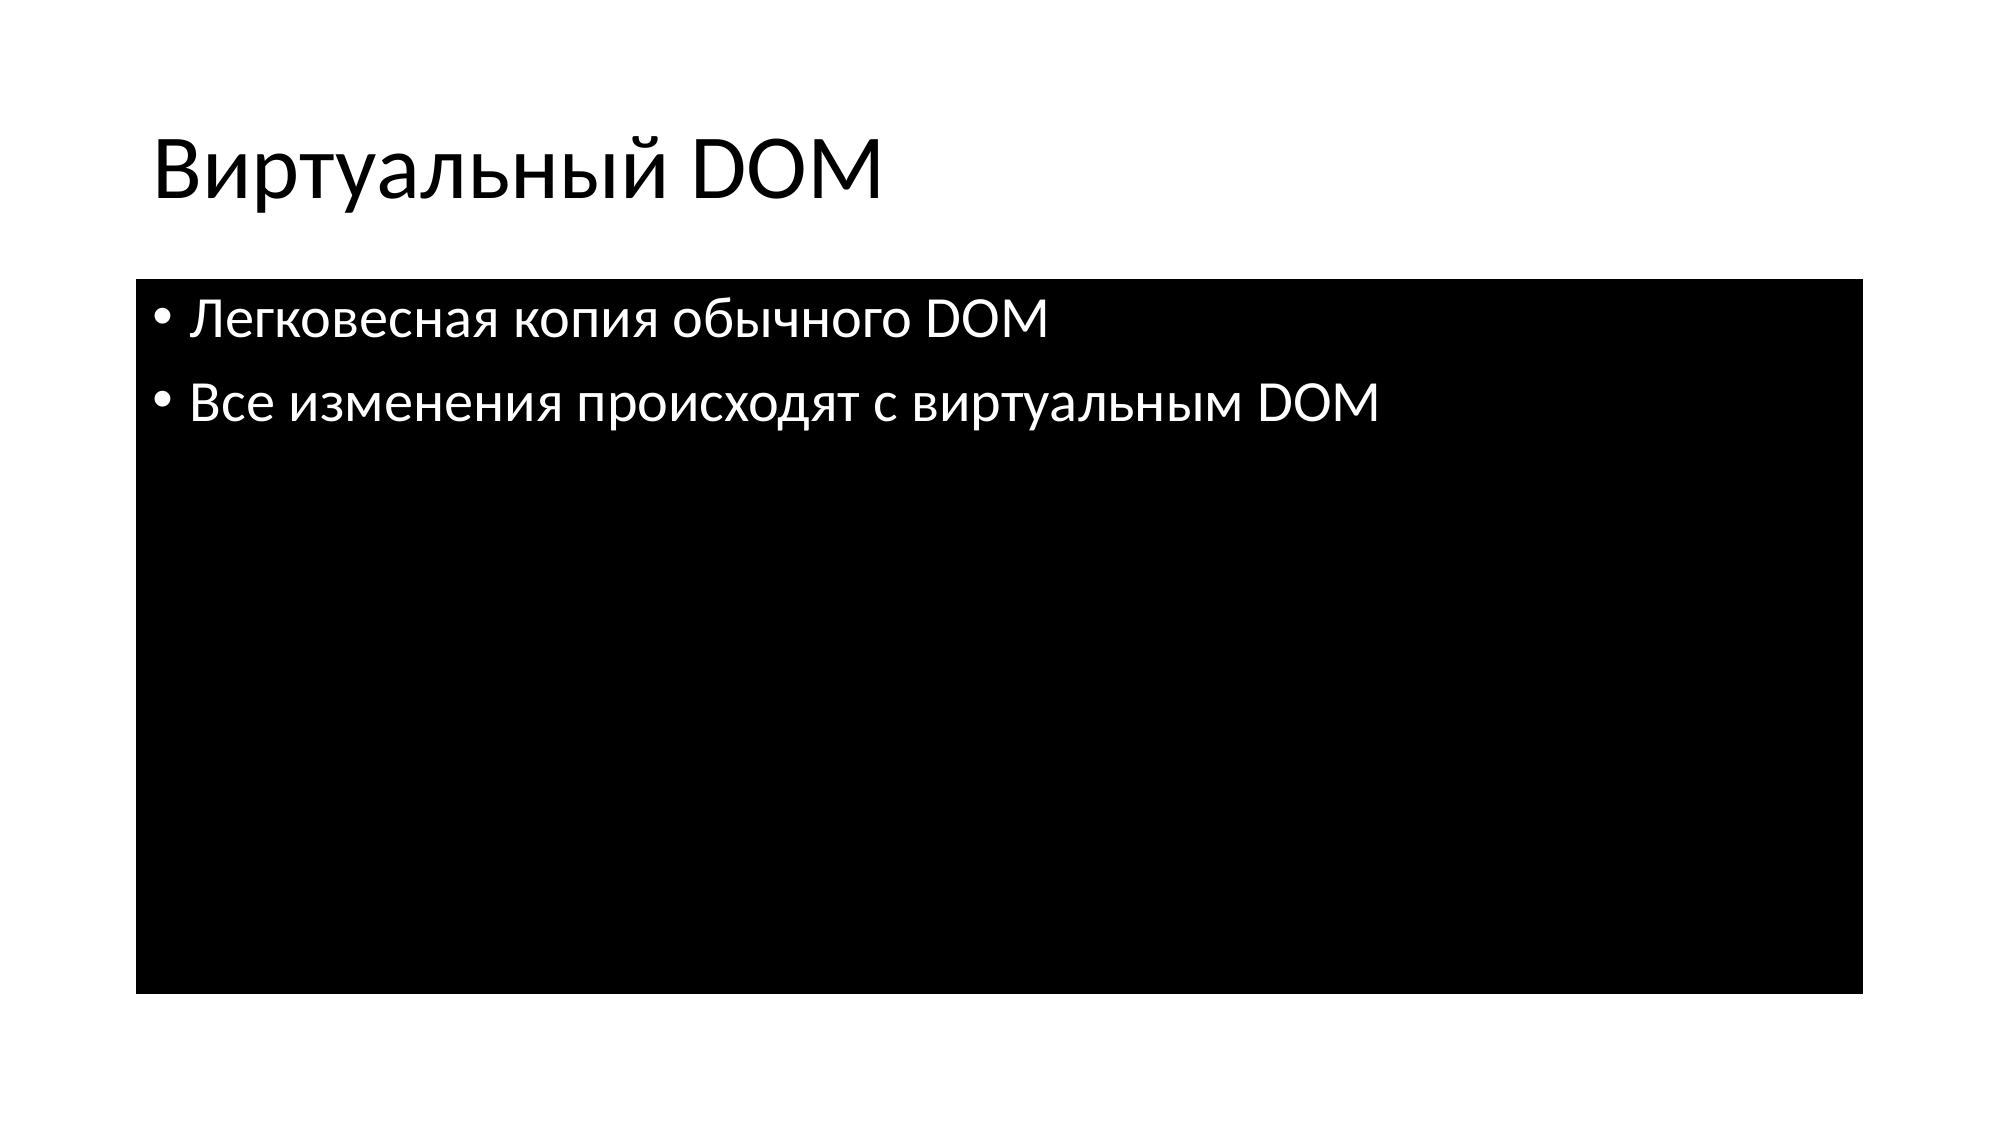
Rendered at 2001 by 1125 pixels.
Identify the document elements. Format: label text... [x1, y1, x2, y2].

list Легковесная копия обычного DOM Все изменения происходят с виртуальным DOM [137, 279, 1863, 994]
title Виртуальный DOM [137, 59, 1863, 278]
